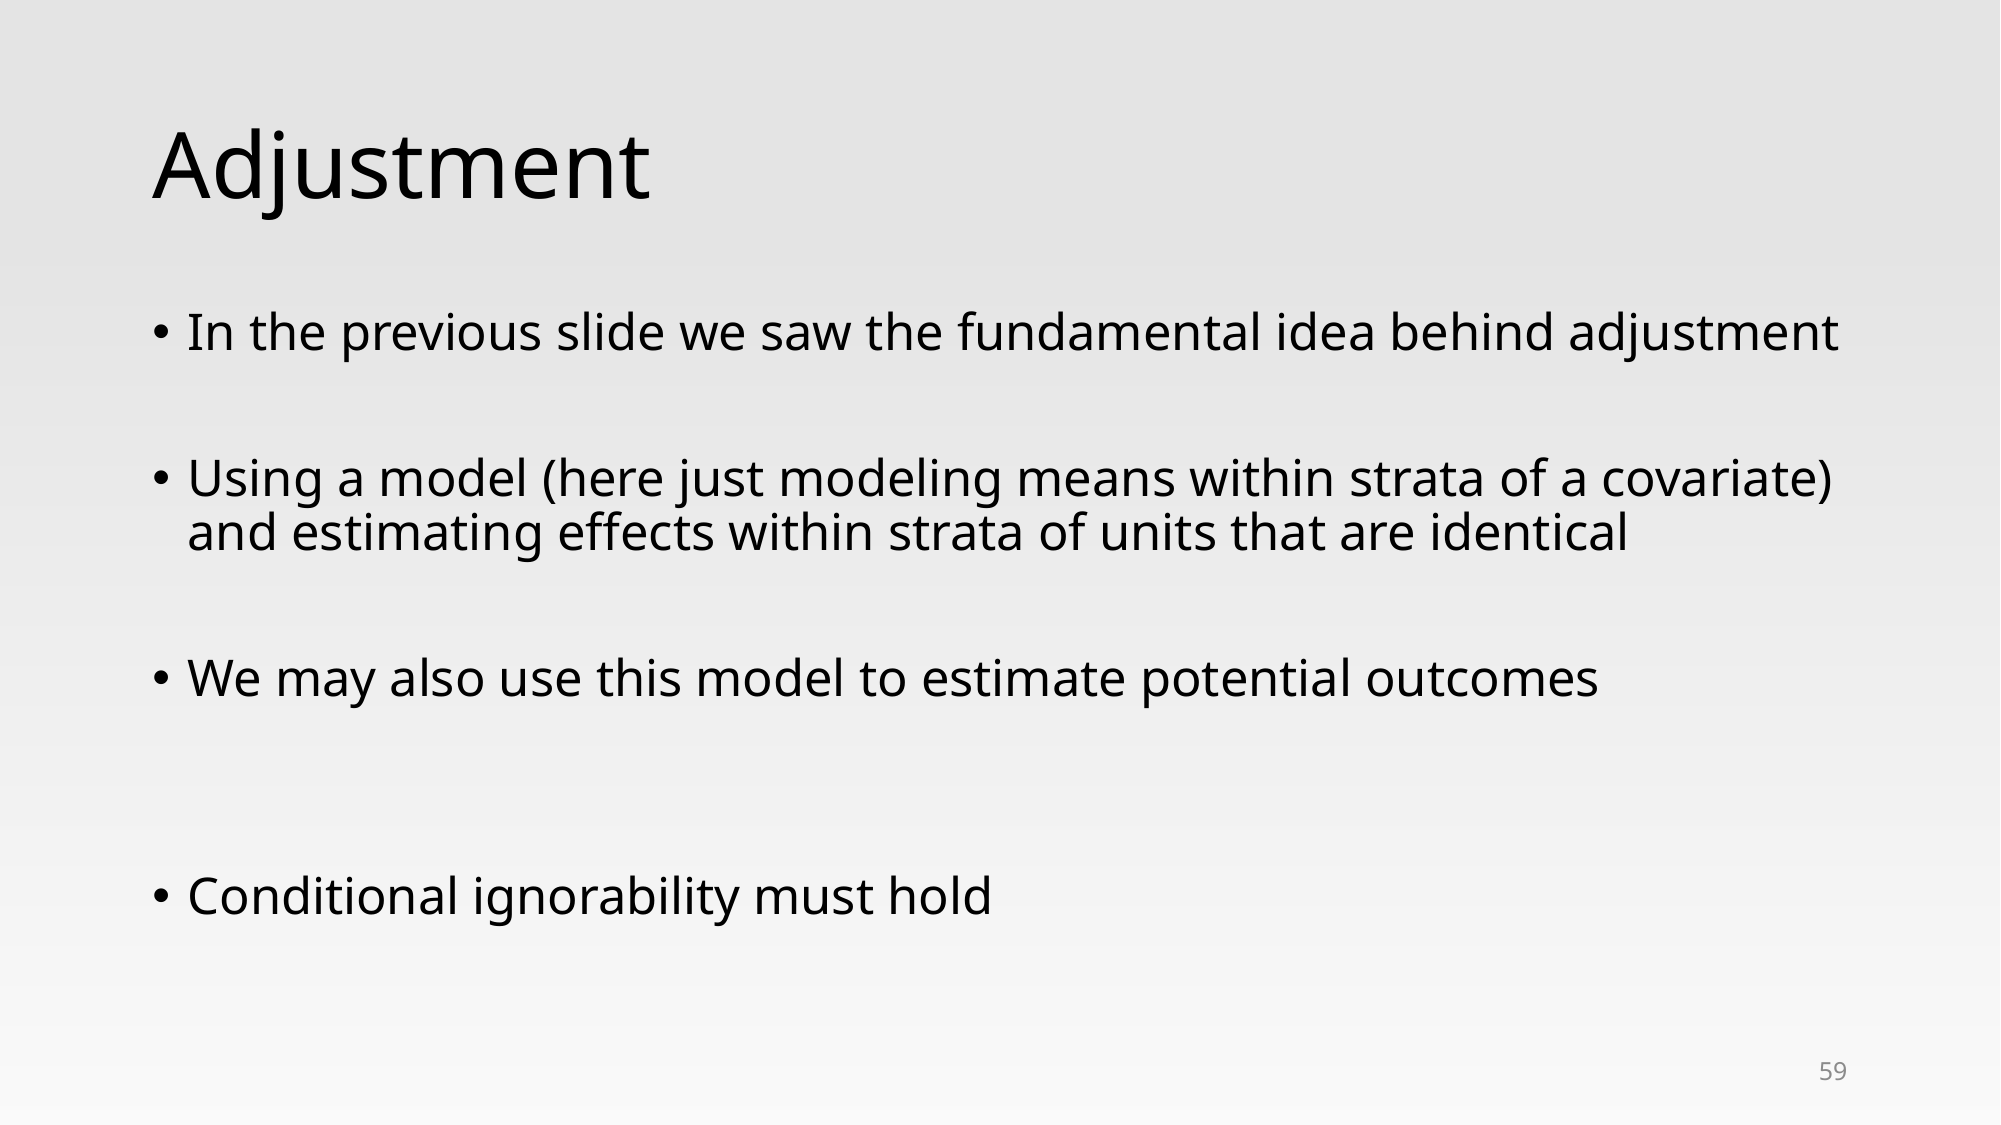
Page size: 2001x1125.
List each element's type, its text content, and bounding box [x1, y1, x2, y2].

slide_number 59 [1412, 1042, 1863, 1103]
title Adjustment [137, 59, 1863, 278]
list In the previous slide we saw the fundamental idea behind adjustment Using a model (here just modeling means within strata of a covariate) and estimating effects within strata of units that are identical We may also use this model to estimate potential outcomes Conditional ignorability must hold [137, 299, 1863, 1014]
